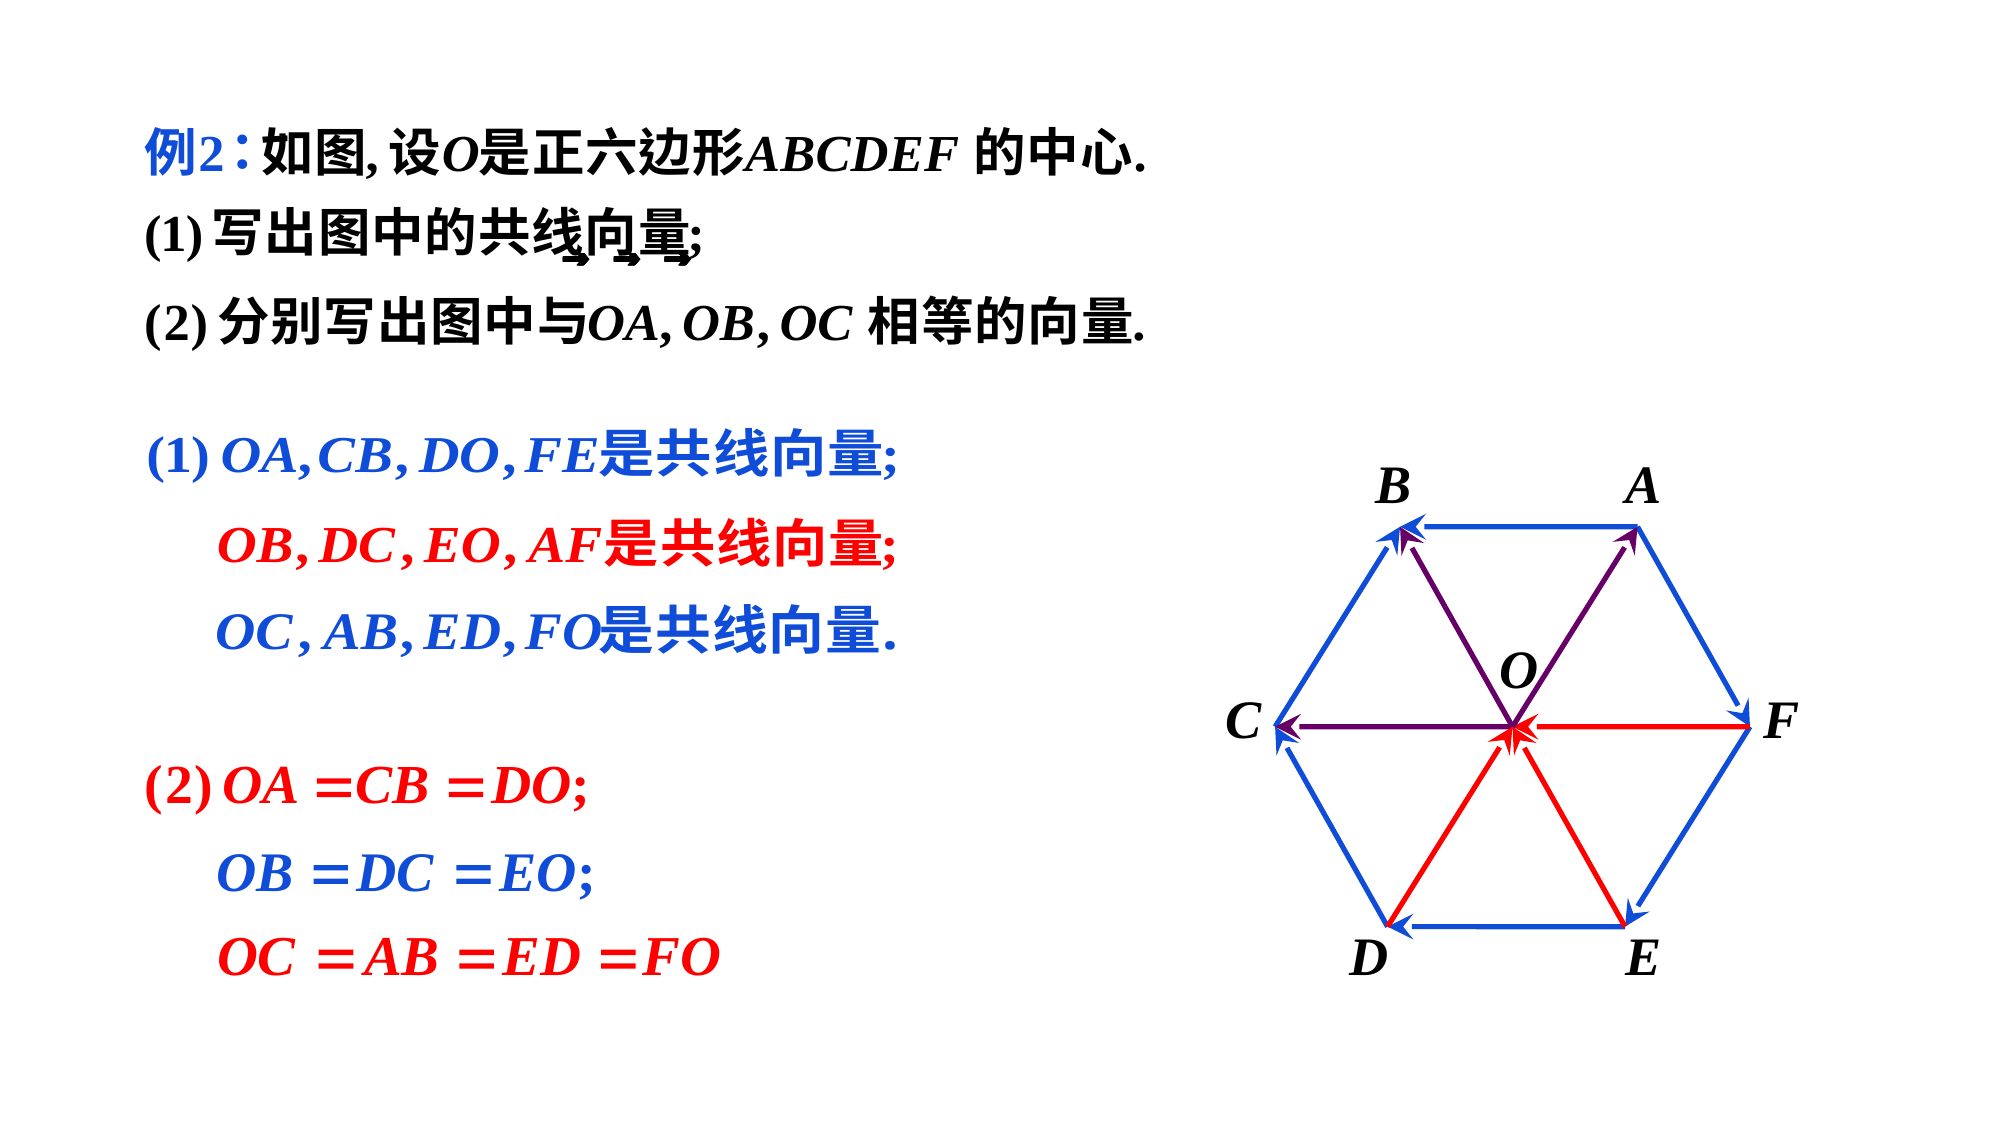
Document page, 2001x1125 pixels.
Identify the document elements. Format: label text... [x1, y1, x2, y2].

text_box [261, 922, 784, 1027]
text_box C [1200, 676, 1288, 757]
text_box [1400, 526, 1420, 550]
text_box O [1475, 626, 1563, 707]
text_box [1617, 526, 1638, 550]
text_box F [1737, 676, 1825, 757]
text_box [137, 117, 1153, 364]
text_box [137, 739, 735, 990]
text_box [1626, 903, 1631, 914]
text_box [1288, 716, 1296, 738]
text_box A [1600, 441, 1688, 522]
text_box E [1600, 914, 1688, 994]
text_box D [1325, 914, 1413, 994]
text_box [1380, 526, 1400, 550]
text_box [1513, 716, 1534, 738]
text_box [1401, 522, 1421, 538]
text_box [139, 411, 906, 672]
text_box [1512, 728, 1532, 750]
text_box [1492, 726, 1513, 750]
text_box B [1350, 441, 1438, 522]
